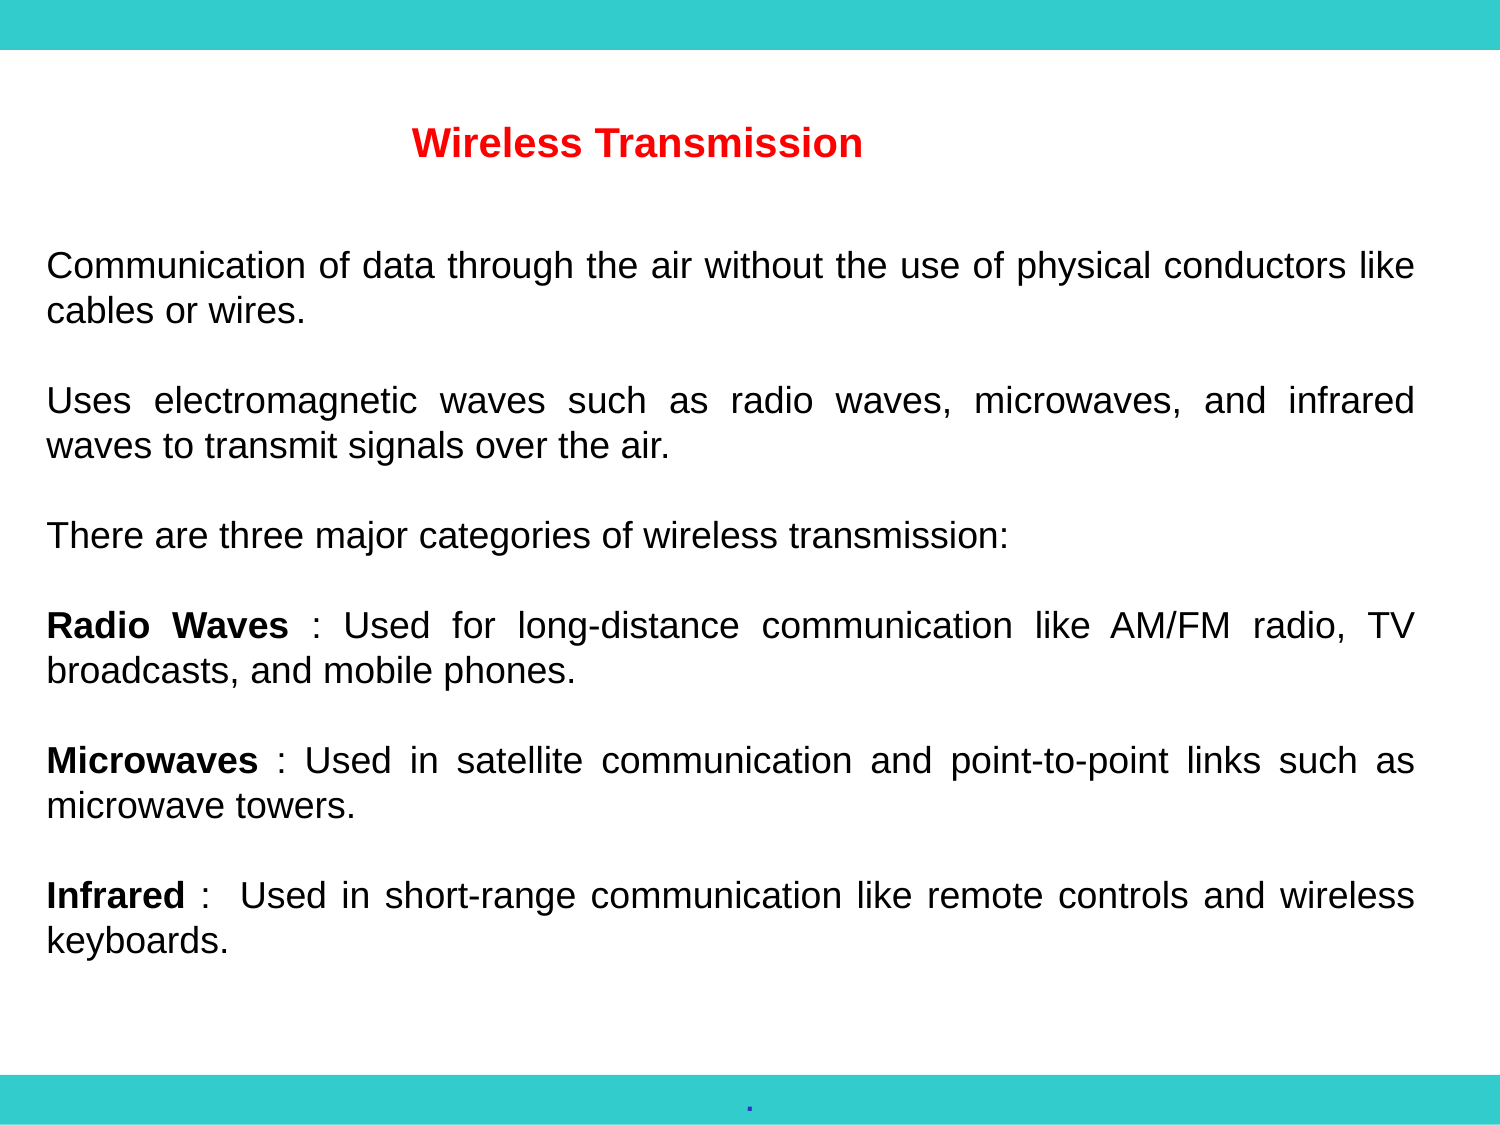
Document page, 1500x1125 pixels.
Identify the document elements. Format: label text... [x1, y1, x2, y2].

text_box Communication of data through the air without the use of physical conductors like cables or wires. Uses electromagnetic waves such as radio waves, microwaves, and infrared waves to transmit signals over the air. There are three major categories of wireless transmission: Radio Waves : Used for long-distance communication like AM/FM radio, TV broadcasts, and mobile phones. Microwaves : Used in satellite communication and point-to-point links such as microwave towers. Infrared : Used in short-range communication like remote controls and wireless keyboards. [31, 233, 1431, 969]
text_box . [0, 1074, 1500, 1125]
text_box Wireless Transmission [397, 108, 996, 174]
text_box [0, 0, 1500, 50]
